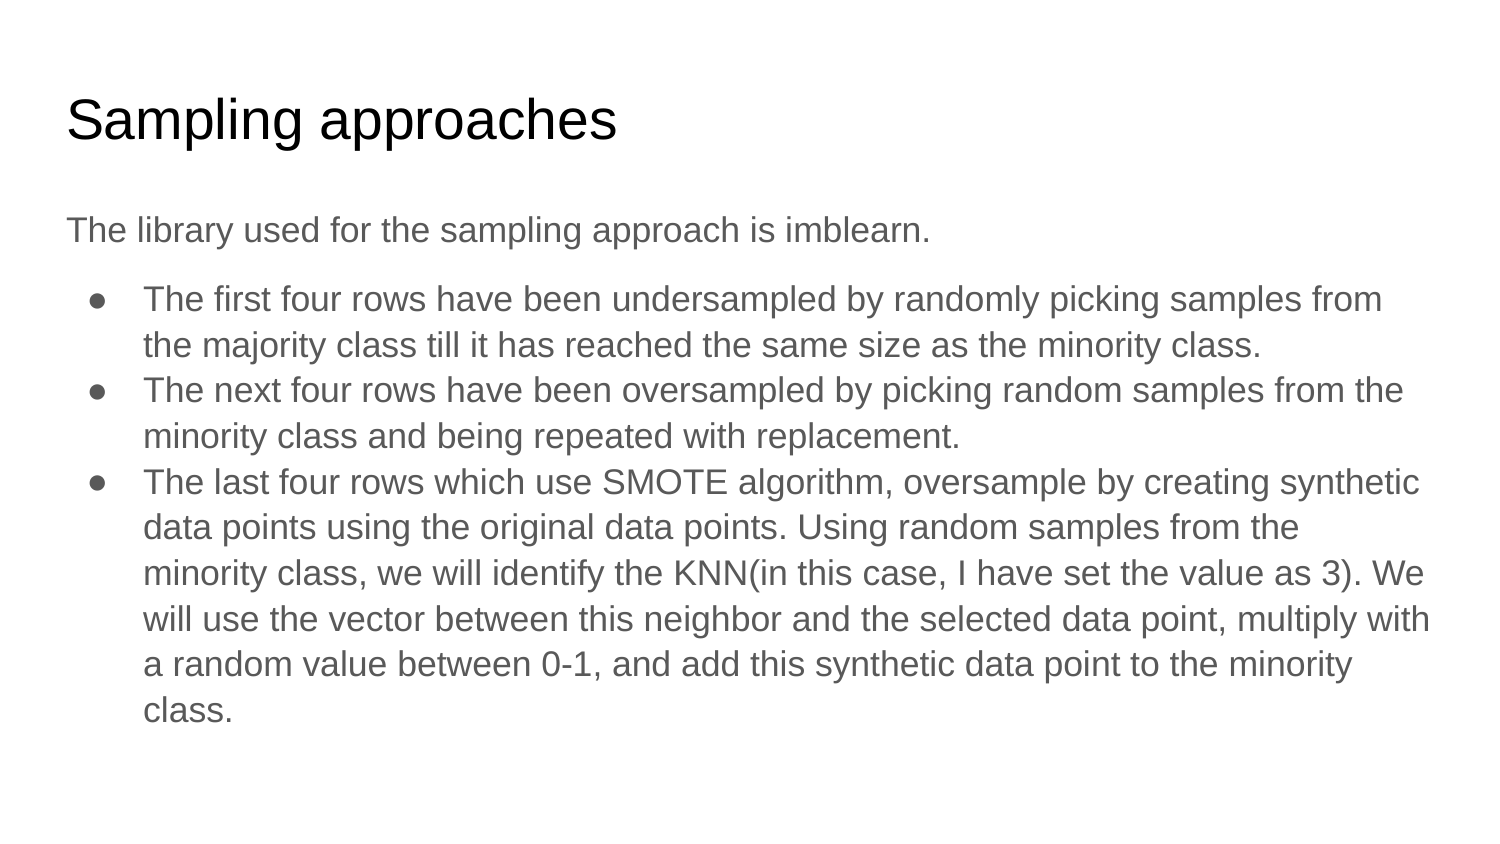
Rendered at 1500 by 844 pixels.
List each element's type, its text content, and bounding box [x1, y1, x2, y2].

title Sampling approaches [51, 72, 1449, 167]
list The library used for the sampling approach is imblearn. The first four rows have been undersampled by randomly picking samples from the majority class till it has reached the same size as the minority class. The next four rows have been oversampled by picking random samples from the minority class and being repeated with replacement. The last four rows which use SMOTE algorithm, oversample by creating synthetic data points using the original data points. Using random samples from the minority class, we will identify the KNN(in this case, I have set the value as 3). We will use the vector between this neighbor and the selected data point, multiply with a random value between 0-1, and add this synthetic data point to the minority class. [51, 189, 1449, 750]
